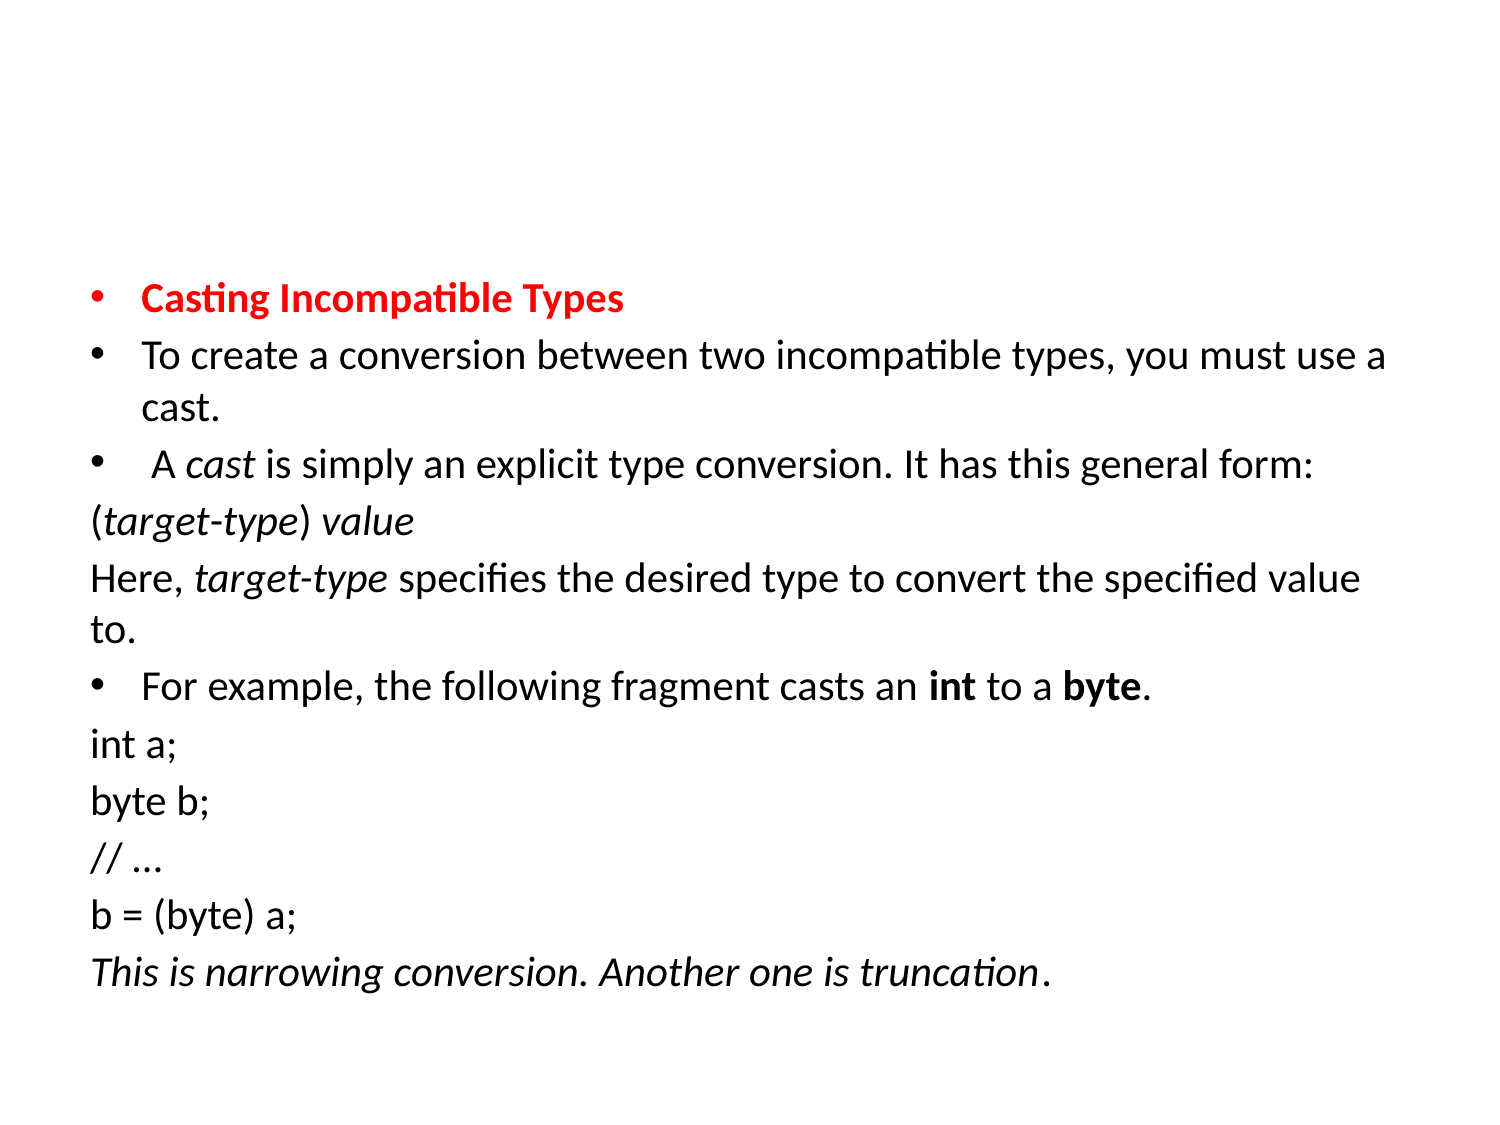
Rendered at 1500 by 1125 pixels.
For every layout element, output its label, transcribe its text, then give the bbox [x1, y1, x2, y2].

list Casting Incompatible Types To create a conversion between two incompatible types, you must use a cast. A cast is simply an explicit type conversion. It has this general form: (target-type) value Here, target-type specifies the desired type to convert the specified value to. For example, the following fragment casts an int to a byte. int a; byte b; // … b = (byte) a; This is narrowing conversion. Another one is truncation. [75, 262, 1425, 1005]
